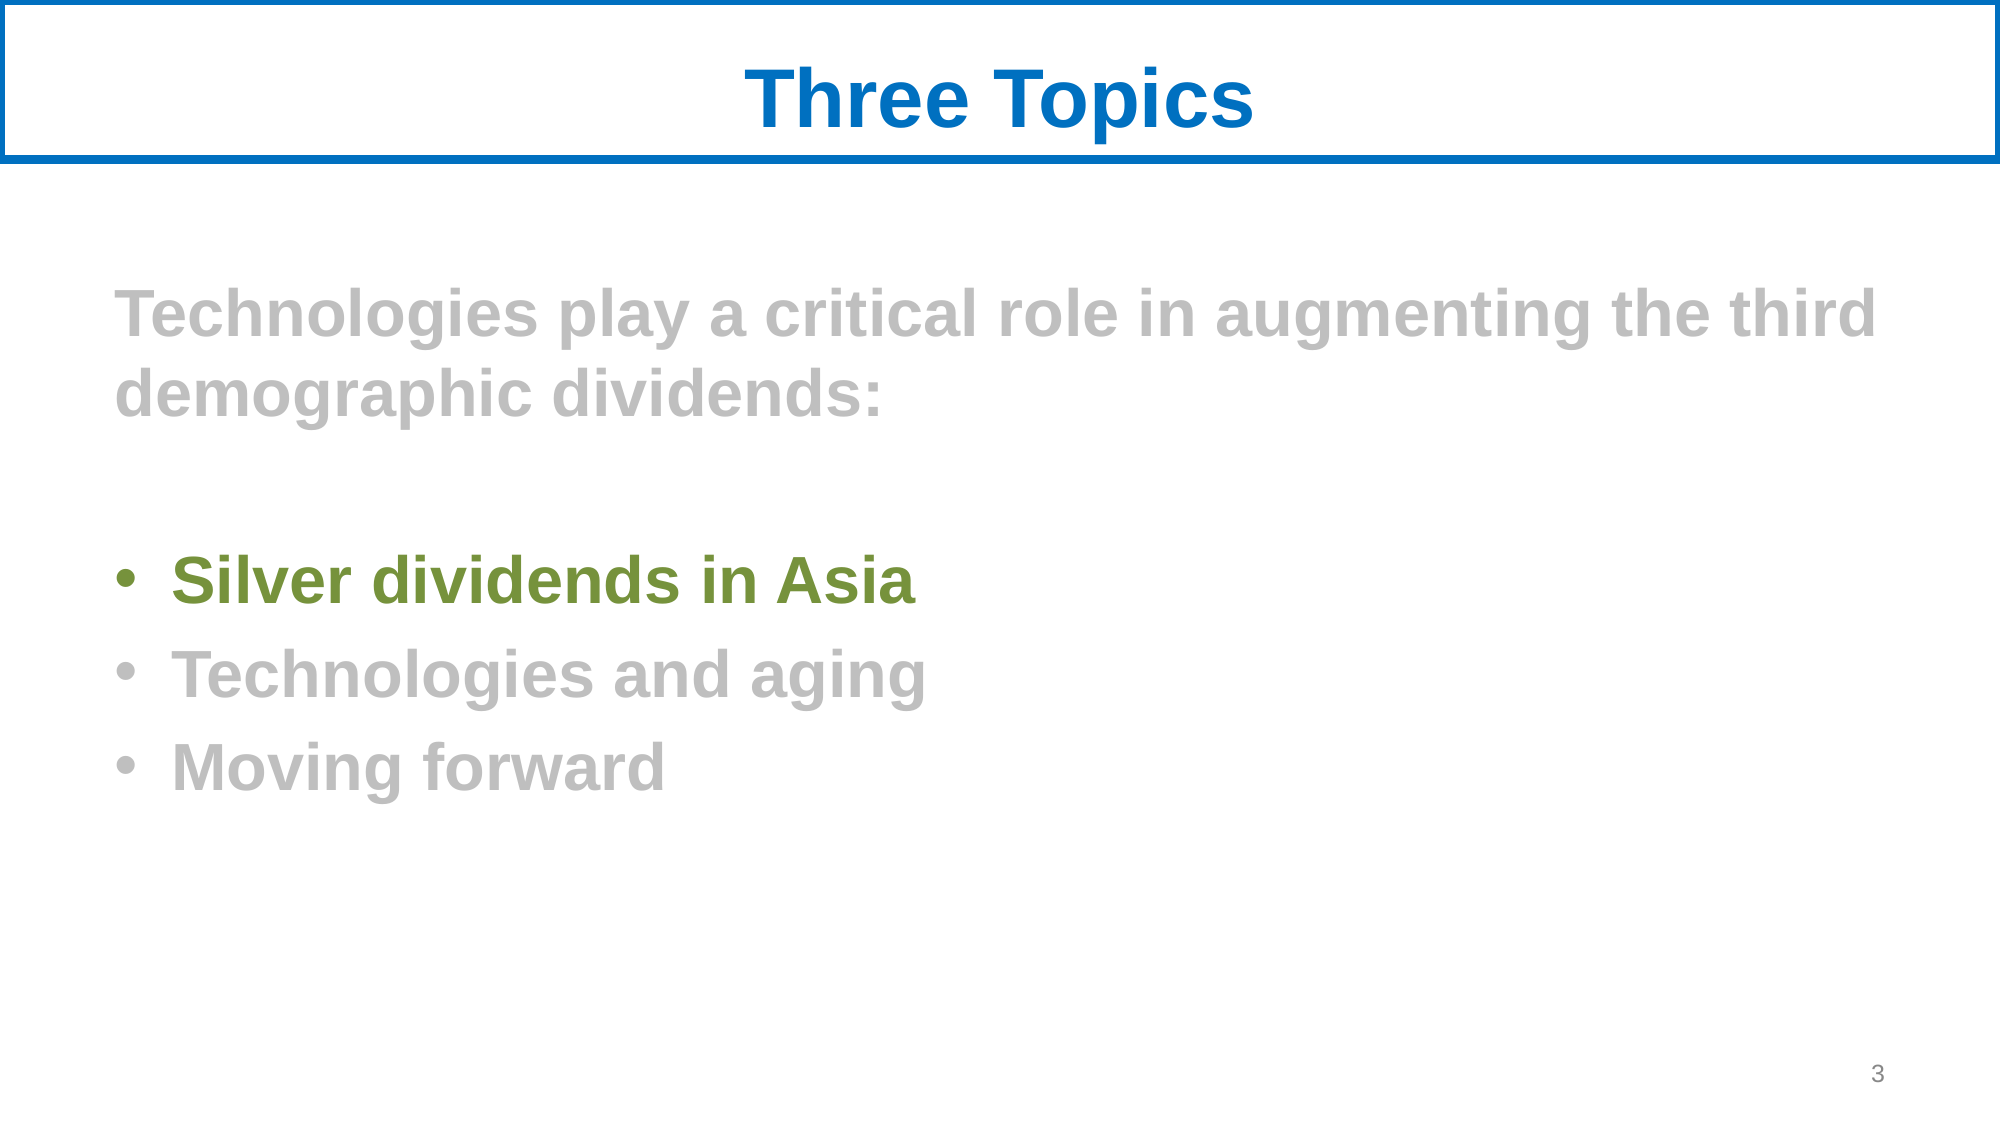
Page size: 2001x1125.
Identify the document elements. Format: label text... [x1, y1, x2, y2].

slide_number ‹#› [1433, 1042, 1900, 1103]
list Technologies play a critical role in augmenting the third demographic dividends: Silver dividends in Asia Technologies and aging Moving forward [99, 262, 1900, 1005]
text_box [0, 0, 2000, 13]
text_box Three Topics [0, 13, 2000, 174]
